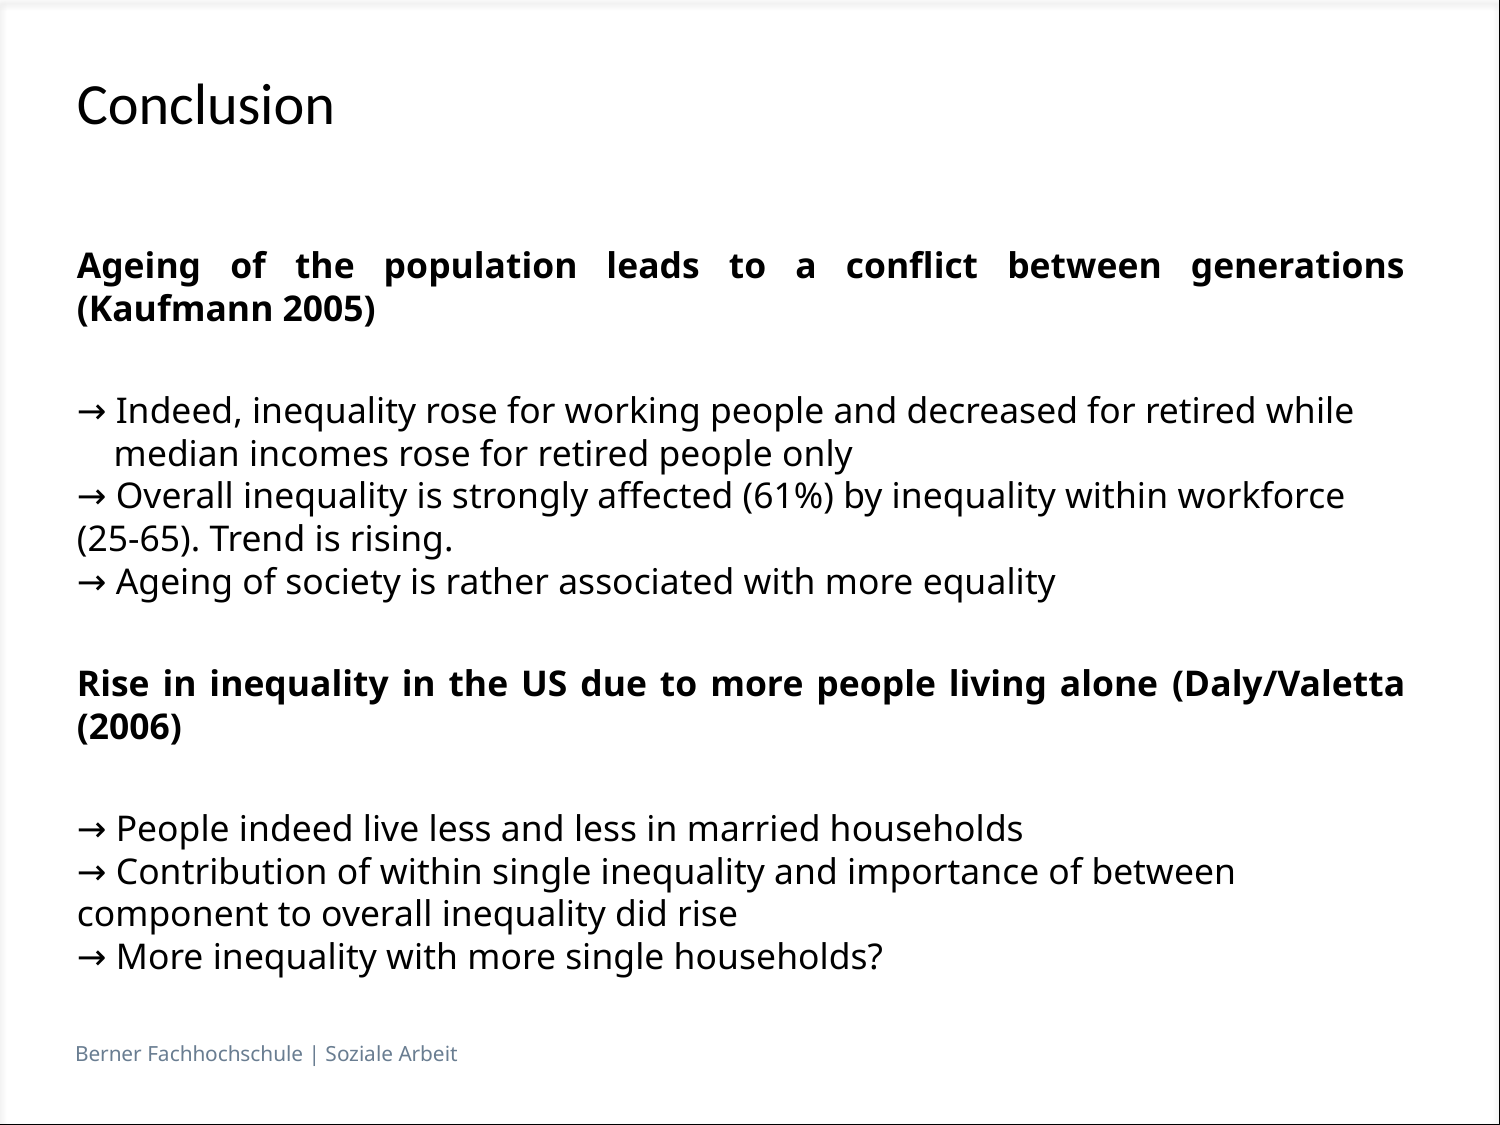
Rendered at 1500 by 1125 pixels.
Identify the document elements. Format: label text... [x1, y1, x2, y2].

text_box Conclusion [76, 59, 1406, 148]
text_box Ageing of the population leads to a conflict between generations (Kaufmann 2005) → Indeed, inequality rose for working people and decreased for retired while median incomes rose for retired people only → Overall inequality is strongly affected (61%) by inequality within workforce (25-65). Trend is rising. → Ageing of society is rather associated with more equality Rise in inequality in the US due to more people living alone (Daly/Valetta (2006) → People indeed live less and less in married households → Contribution of within single inequality and importance of between component to overall inequality did rise → More inequality with more single households? [76, 236, 1406, 1016]
text_box [776, 354, 1477, 1004]
text_box [740, 356, 1257, 1006]
text_box [740, 355, 1441, 1006]
text_box [847, 360, 1363, 1010]
